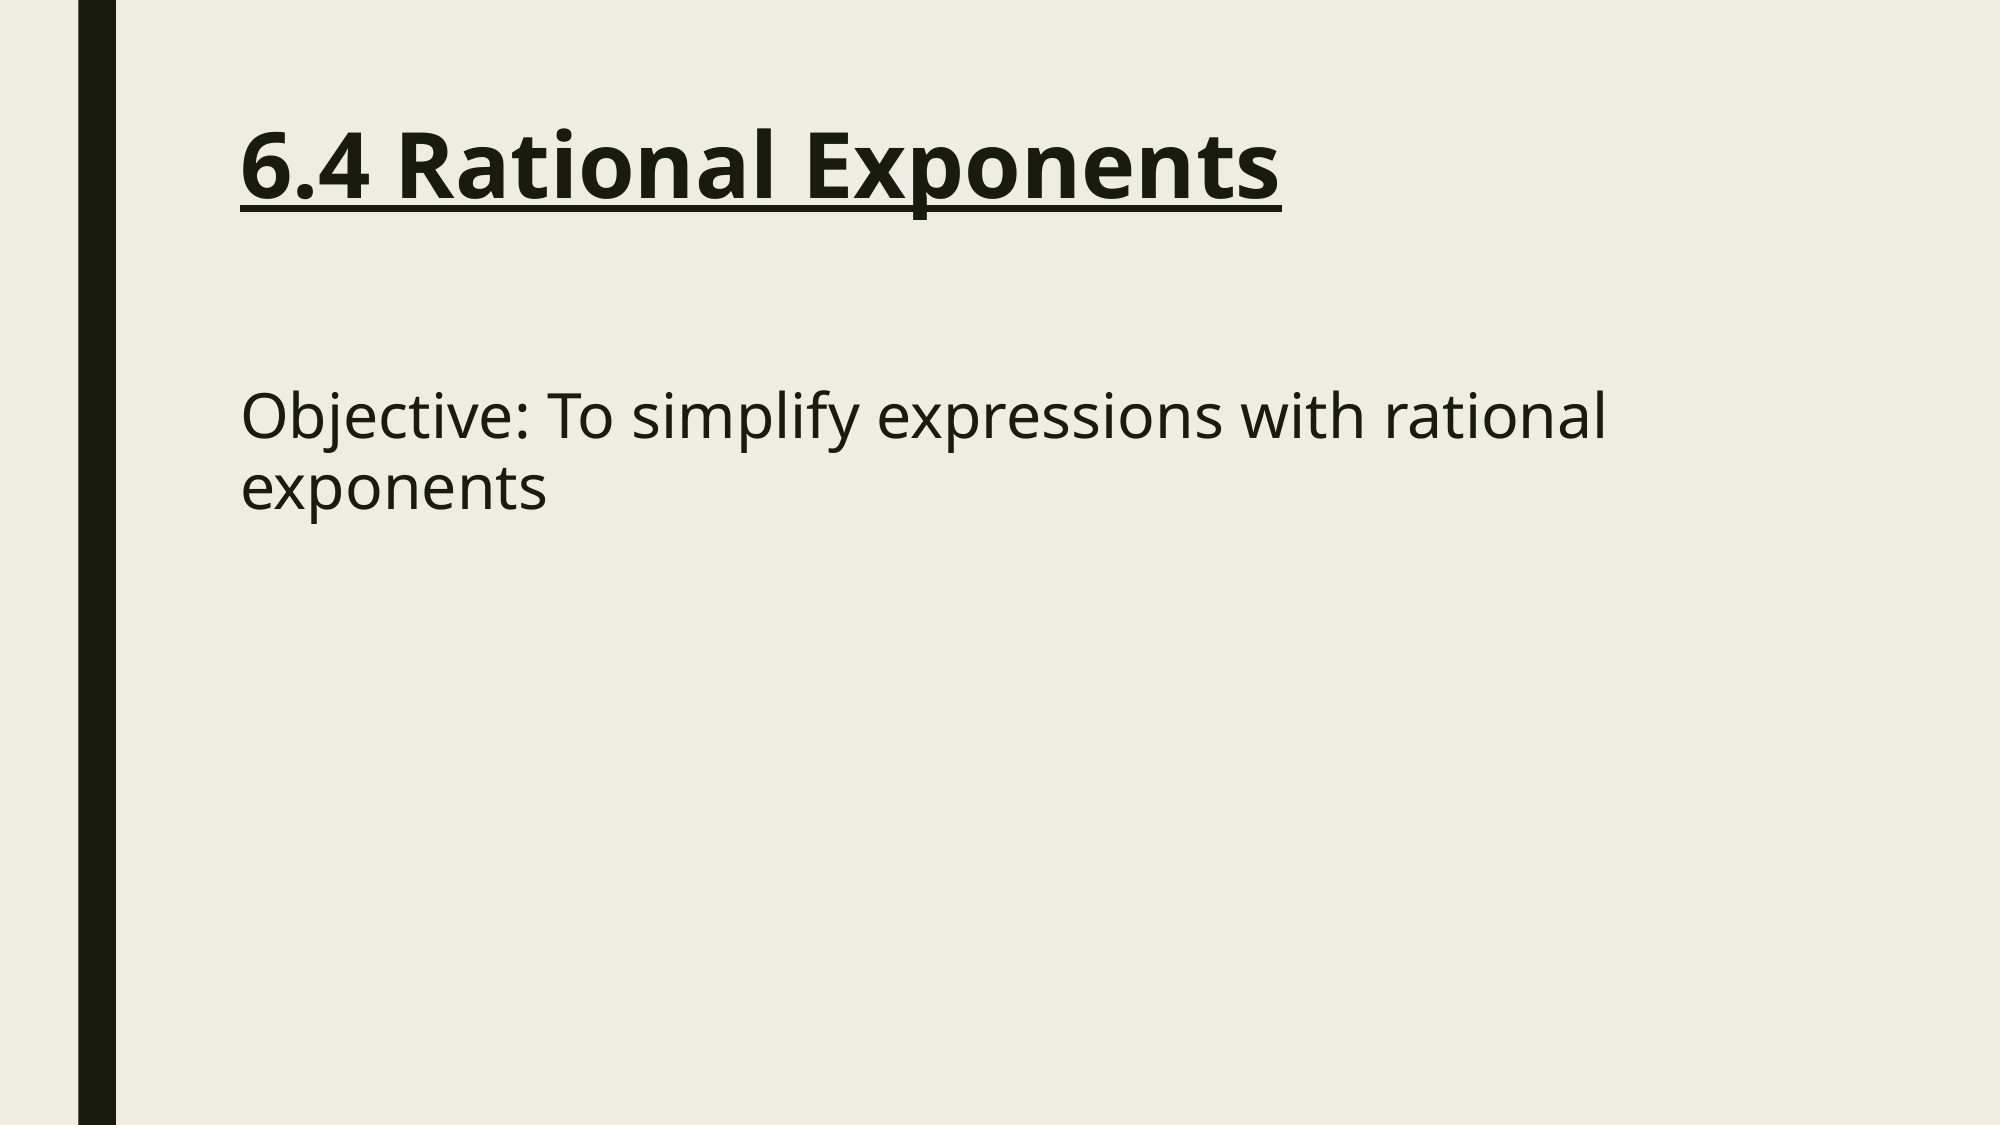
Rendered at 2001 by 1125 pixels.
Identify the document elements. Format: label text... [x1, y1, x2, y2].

title 6.4 Rational Exponents [225, 112, 1800, 357]
